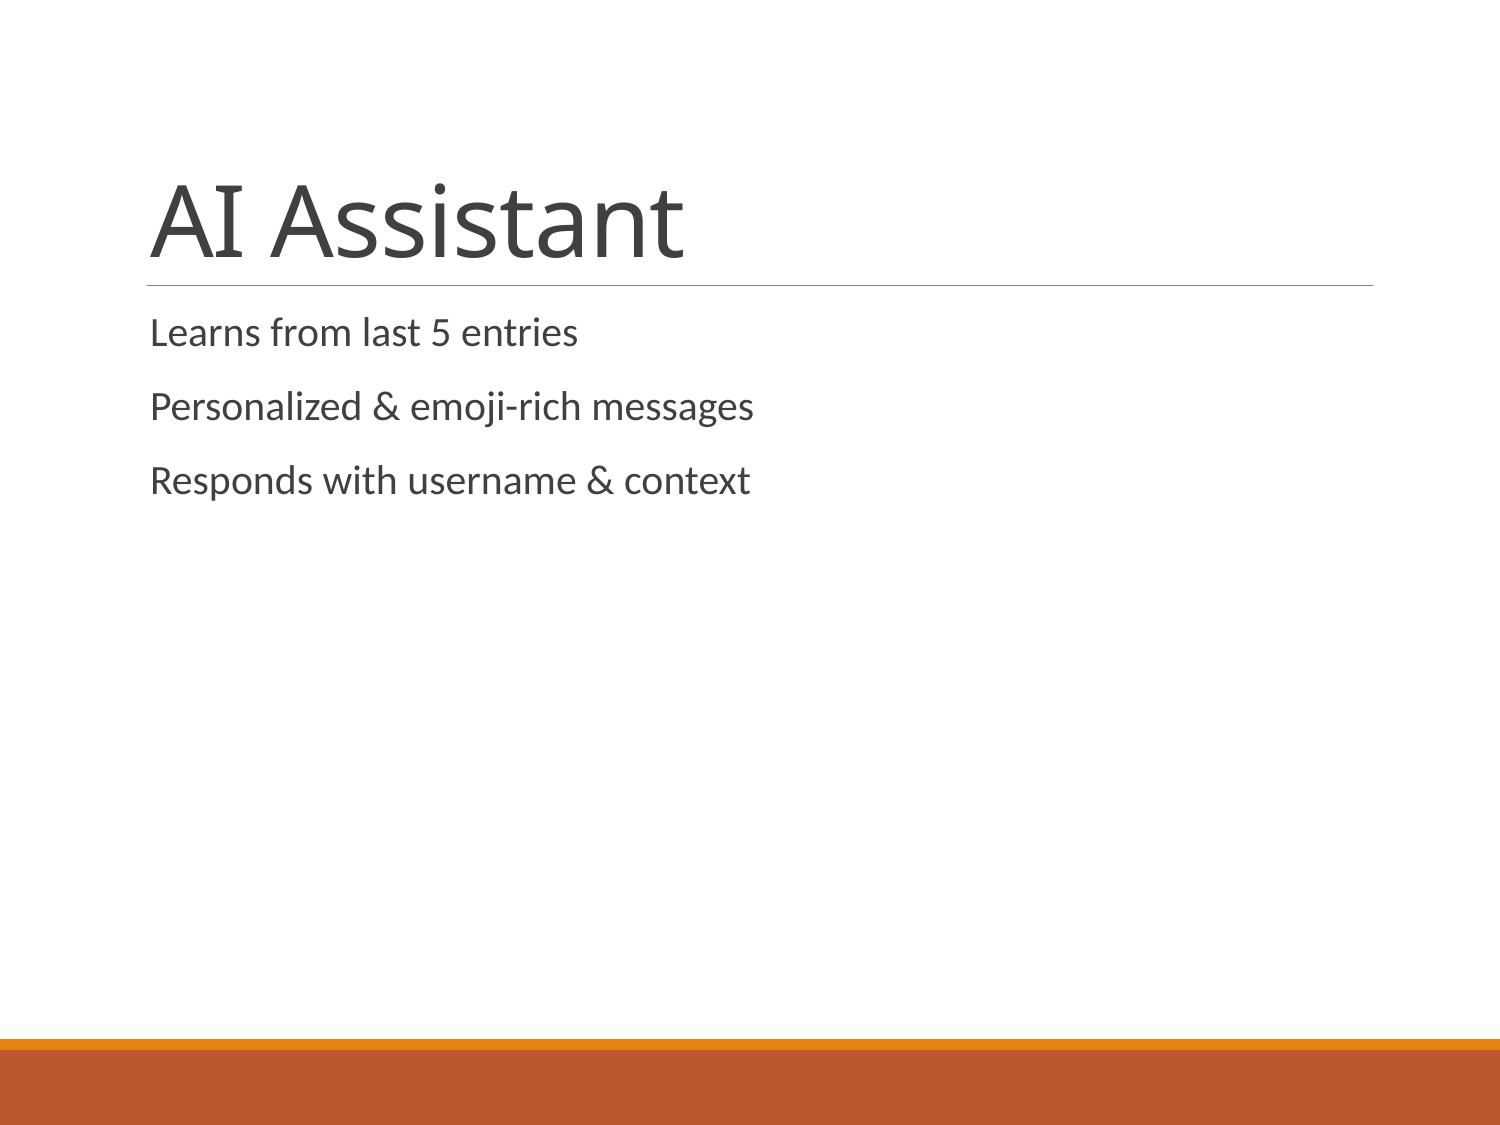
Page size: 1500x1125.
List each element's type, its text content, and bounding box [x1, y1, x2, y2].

title AI Assistant [135, 47, 1373, 285]
list Learns from last 5 entries Personalized & emoji-rich messages Responds with username & context [135, 302, 1373, 963]
